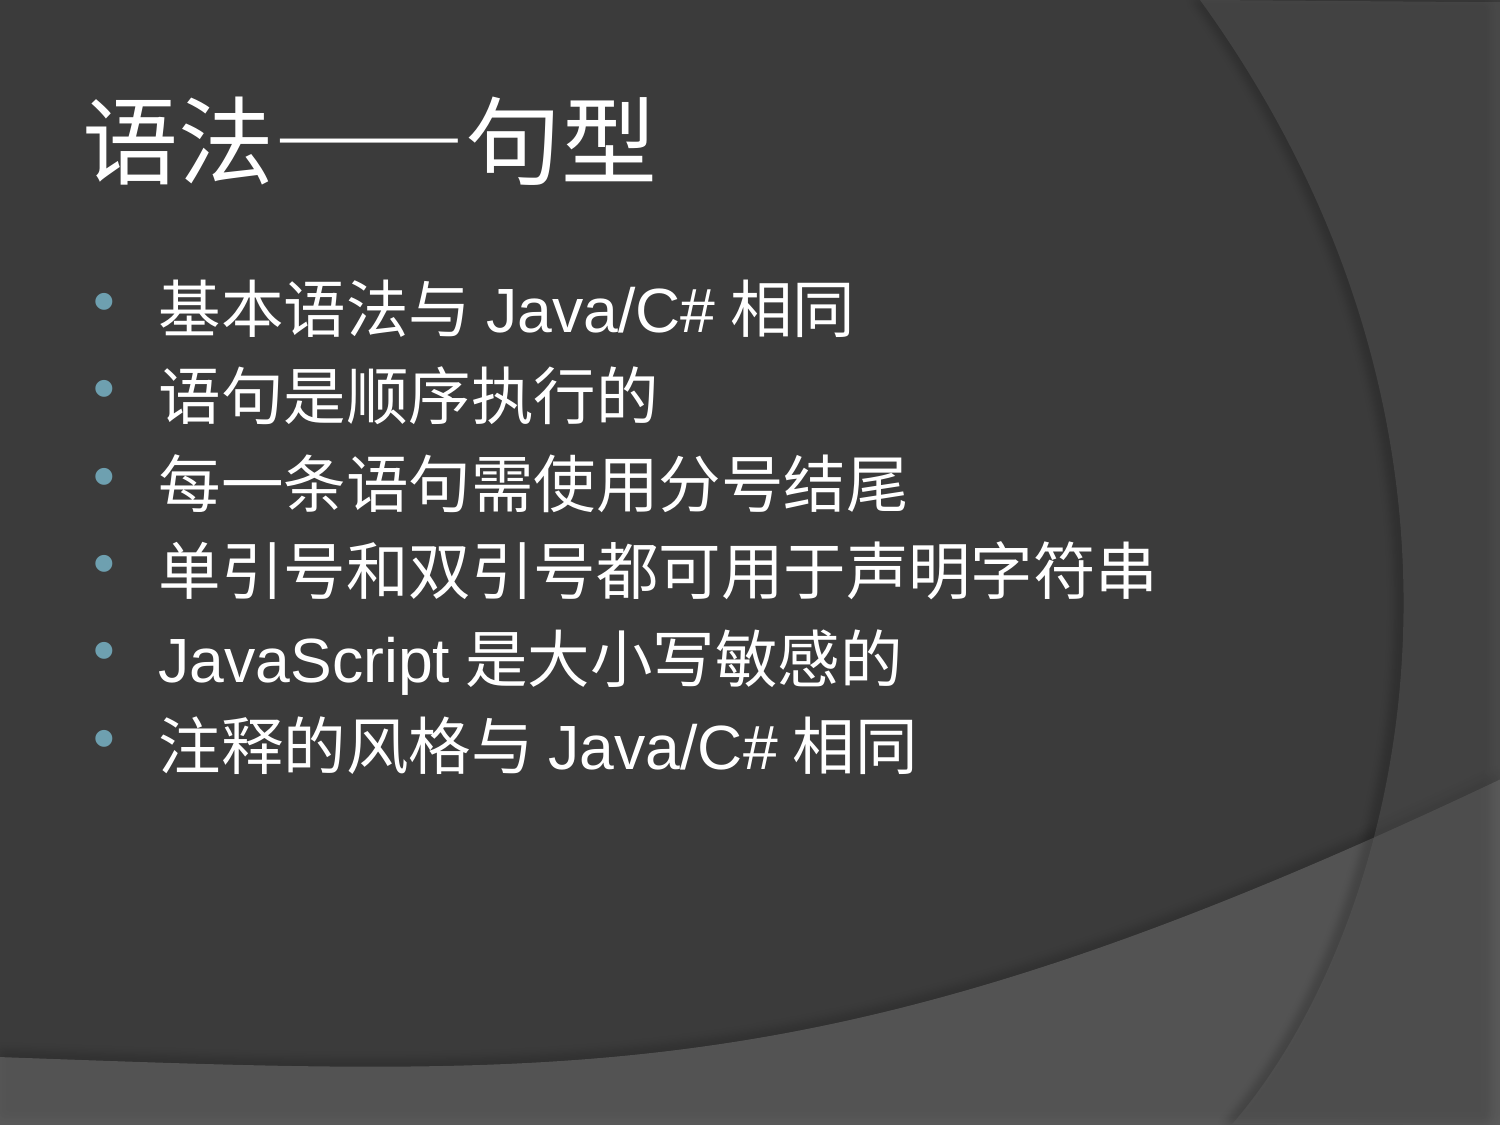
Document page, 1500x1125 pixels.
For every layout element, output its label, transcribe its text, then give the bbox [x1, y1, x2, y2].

list 基本语法与Java/C#相同 语句是顺序执行的 每一条语句需使用分号结尾 单引号和双引号都可用于声明字符串 JavaScript是大小写敏感的 注释的风格与Java/C#相同 [75, 262, 1300, 1005]
title 语法——句型 [75, 45, 1300, 233]
